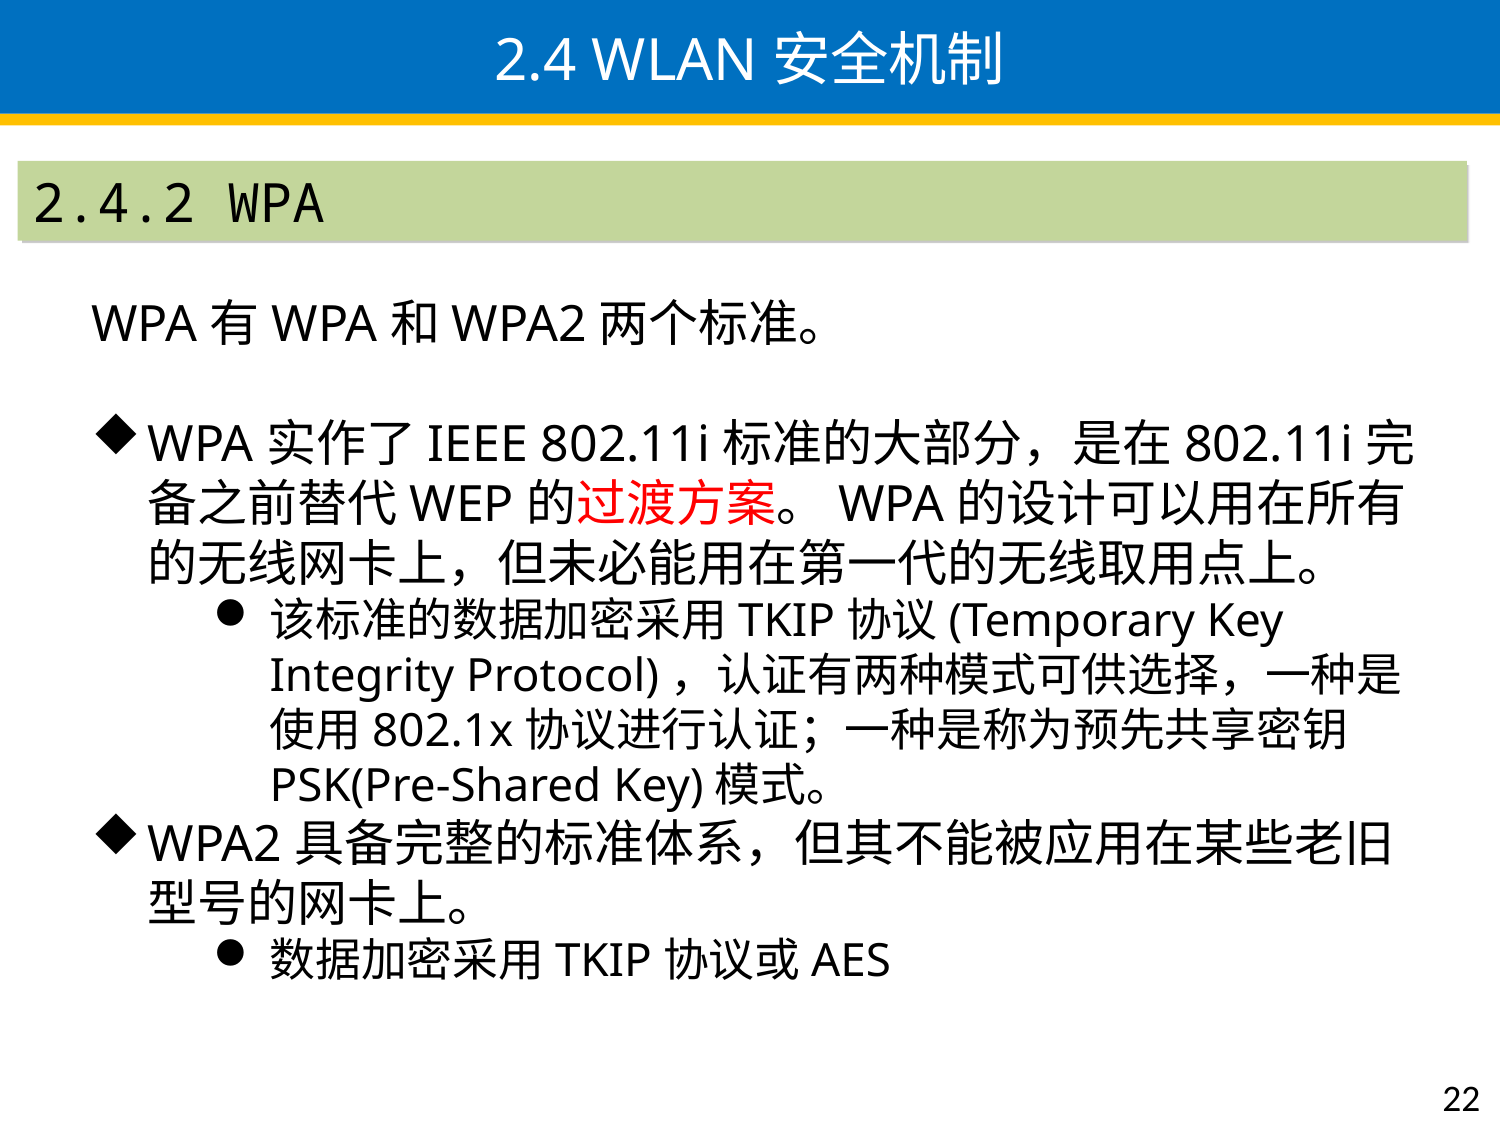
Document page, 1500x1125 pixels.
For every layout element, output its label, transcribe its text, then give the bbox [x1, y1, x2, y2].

title 2.4 WLAN安全机制 [0, 0, 1500, 114]
text_box 22 [1427, 1066, 1499, 1125]
text_box 2.4.2 WPA [17, 160, 1467, 241]
text_box WPA有WPA和WPA2两个标准。 WPA实作了IEEE 802.11i标准的大部分，是在802.11i完备之前替代WEP的过渡方案。WPA的设计可以用在所有的无线网卡上，但未必能用在第一代的无线取用点上。 该标准的数据加密采用TKIP协议(Temporary Key Integrity Protocol)，认证有两种模式可供选择，一种是使用802.1x协议进行认证；一种是称为预先共享密钥PSK(Pre-Shared Key)模式。 WPA2具备完整的标准体系，但其不能被应用在某些老旧型号的网卡上。 数据加密采用TKIP协议或AES [76, 283, 1447, 994]
